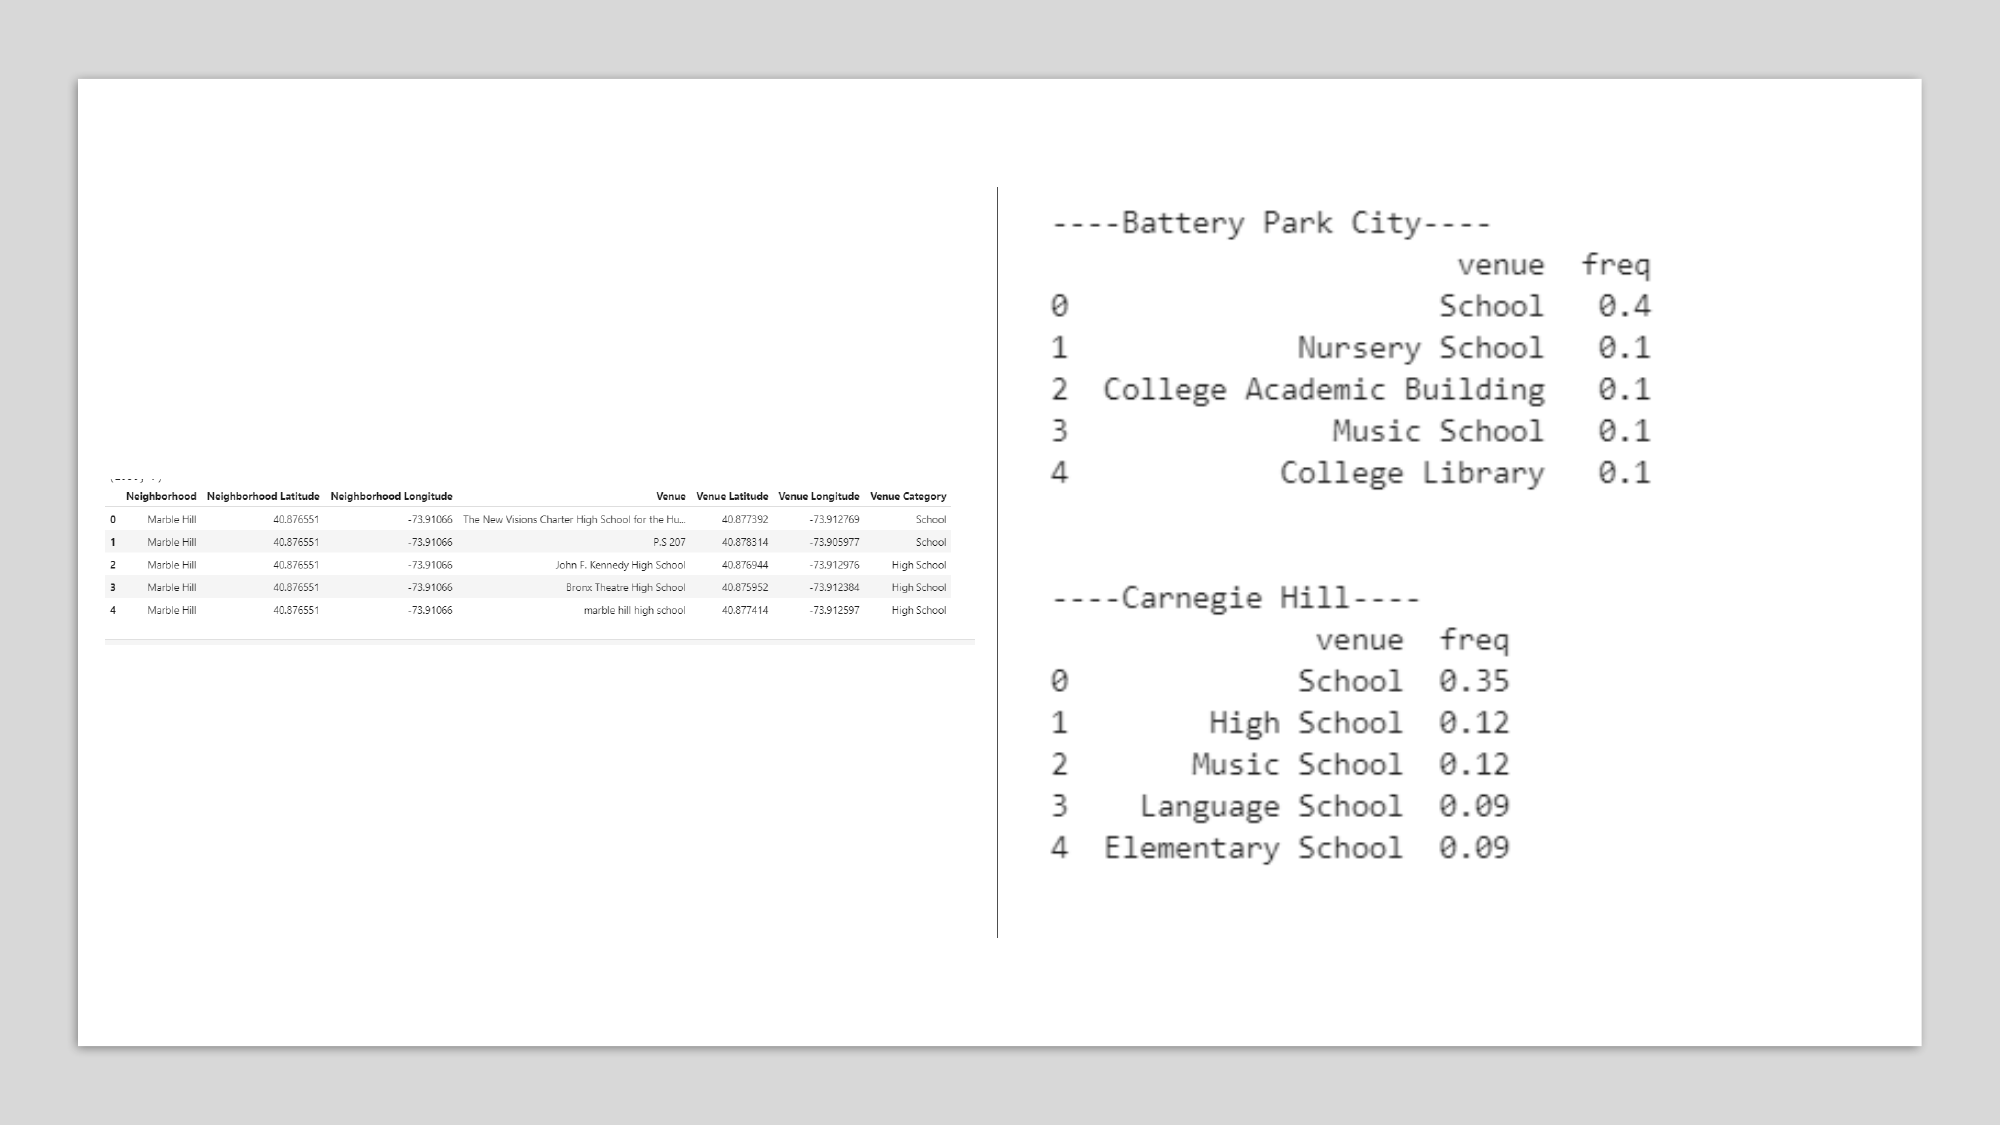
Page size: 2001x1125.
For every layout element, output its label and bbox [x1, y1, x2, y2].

picture [1025, 194, 1895, 931]
text_box [77, 78, 1923, 1047]
text_box [0, 0, 2000, 1125]
list [105, 479, 975, 645]
